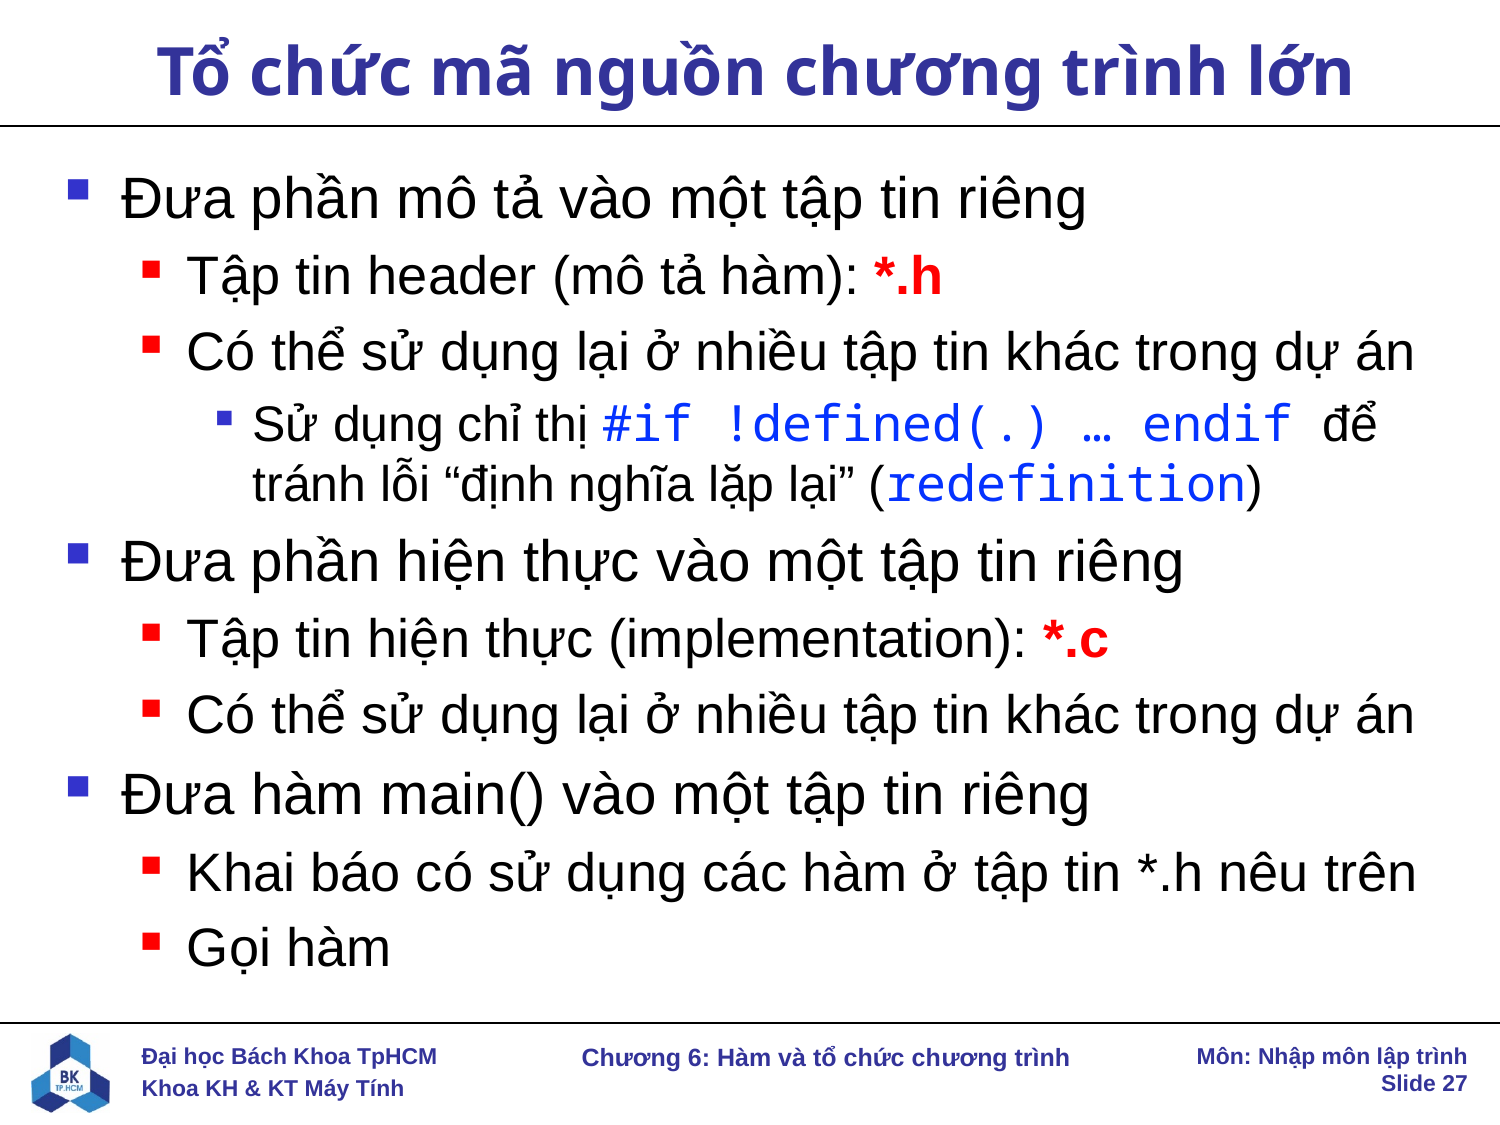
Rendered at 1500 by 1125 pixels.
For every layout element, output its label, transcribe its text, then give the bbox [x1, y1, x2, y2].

list Đưa phần mô tả vào một tập tin riêng Tập tin header (mô tả hàm): *.h Có thể sử dụng lại ở nhiều tập tin khác trong dự án Sử dụng chỉ thị #if !defined(.) … endif để tránh lỗi “định nghĩa lặp lại” (redefinition) Đưa phần hiện thực vào một tập tin riêng Tập tin hiện thực (implementation): *.c Có thể sử dụng lại ở nhiều tập tin khác trong dự án Đưa hàm main() vào một tập tin riêng Khai báo có sử dụng các hàm ở tập tin *.h nêu trên Gọi hàm [50, 152, 1463, 1000]
title Tổ chức mã nguồn chương trình lớn [50, 12, 1463, 125]
picture [31, 1033, 110, 1113]
